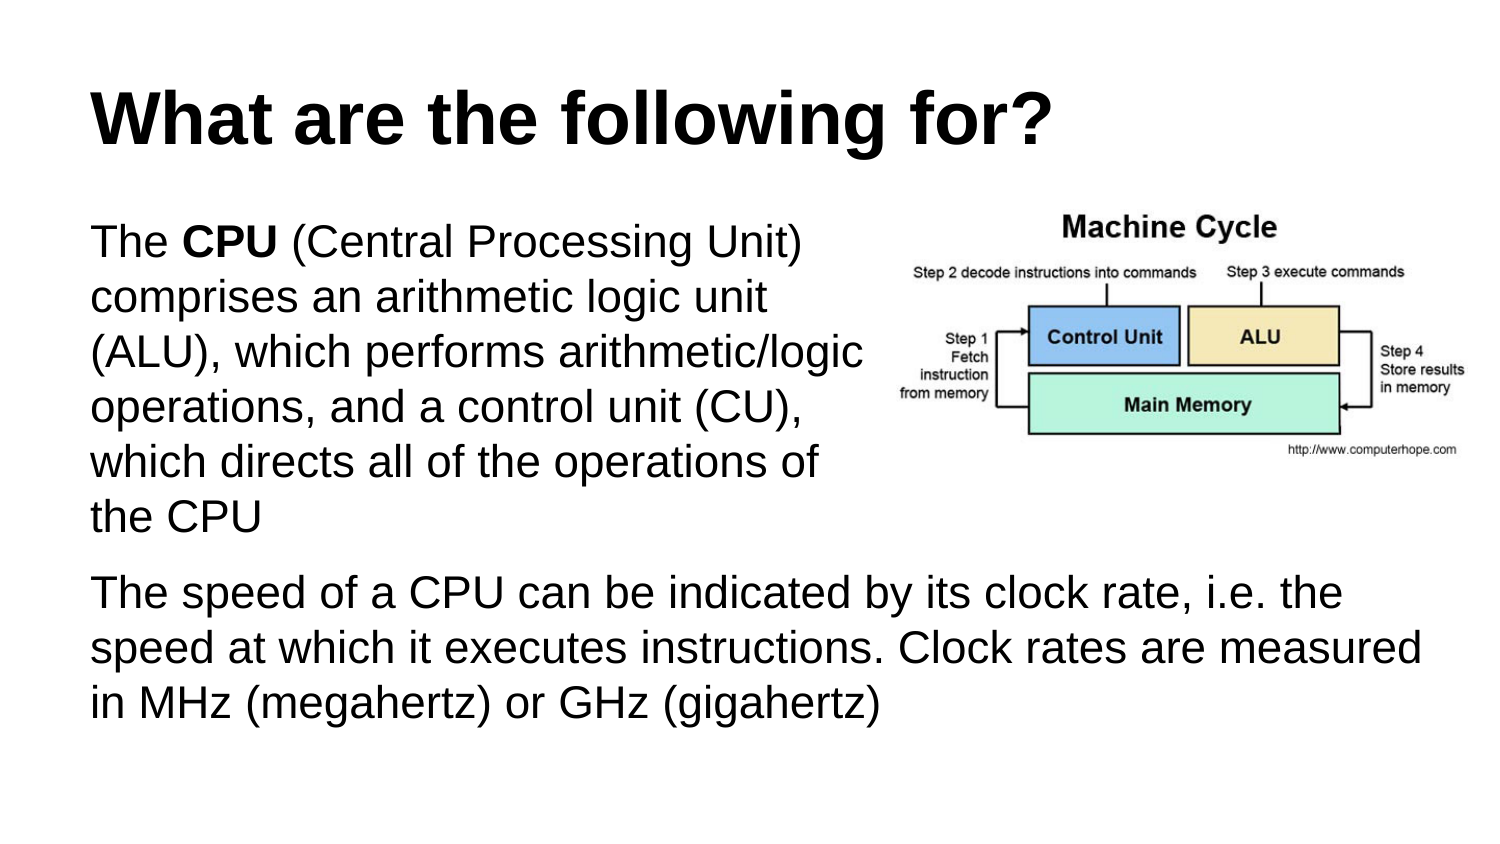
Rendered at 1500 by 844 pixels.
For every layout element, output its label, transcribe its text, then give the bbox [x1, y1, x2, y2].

list The CPU (Central Processing Unit) comprises an arithmetic logic unit (ALU), which performs arithmetic/logic operations, and a control unit (CU), which directs all of the operations of the CPU [75, 196, 897, 547]
text_box The speed of a CPU can be indicated by its clock rate, i.e. the speed at which it executes instructions. Clock rates are measured in MHz (megahertz) or GHz (gigahertz) [74, 547, 1458, 792]
picture [895, 201, 1469, 459]
title What are the following for? [75, 33, 1425, 175]
